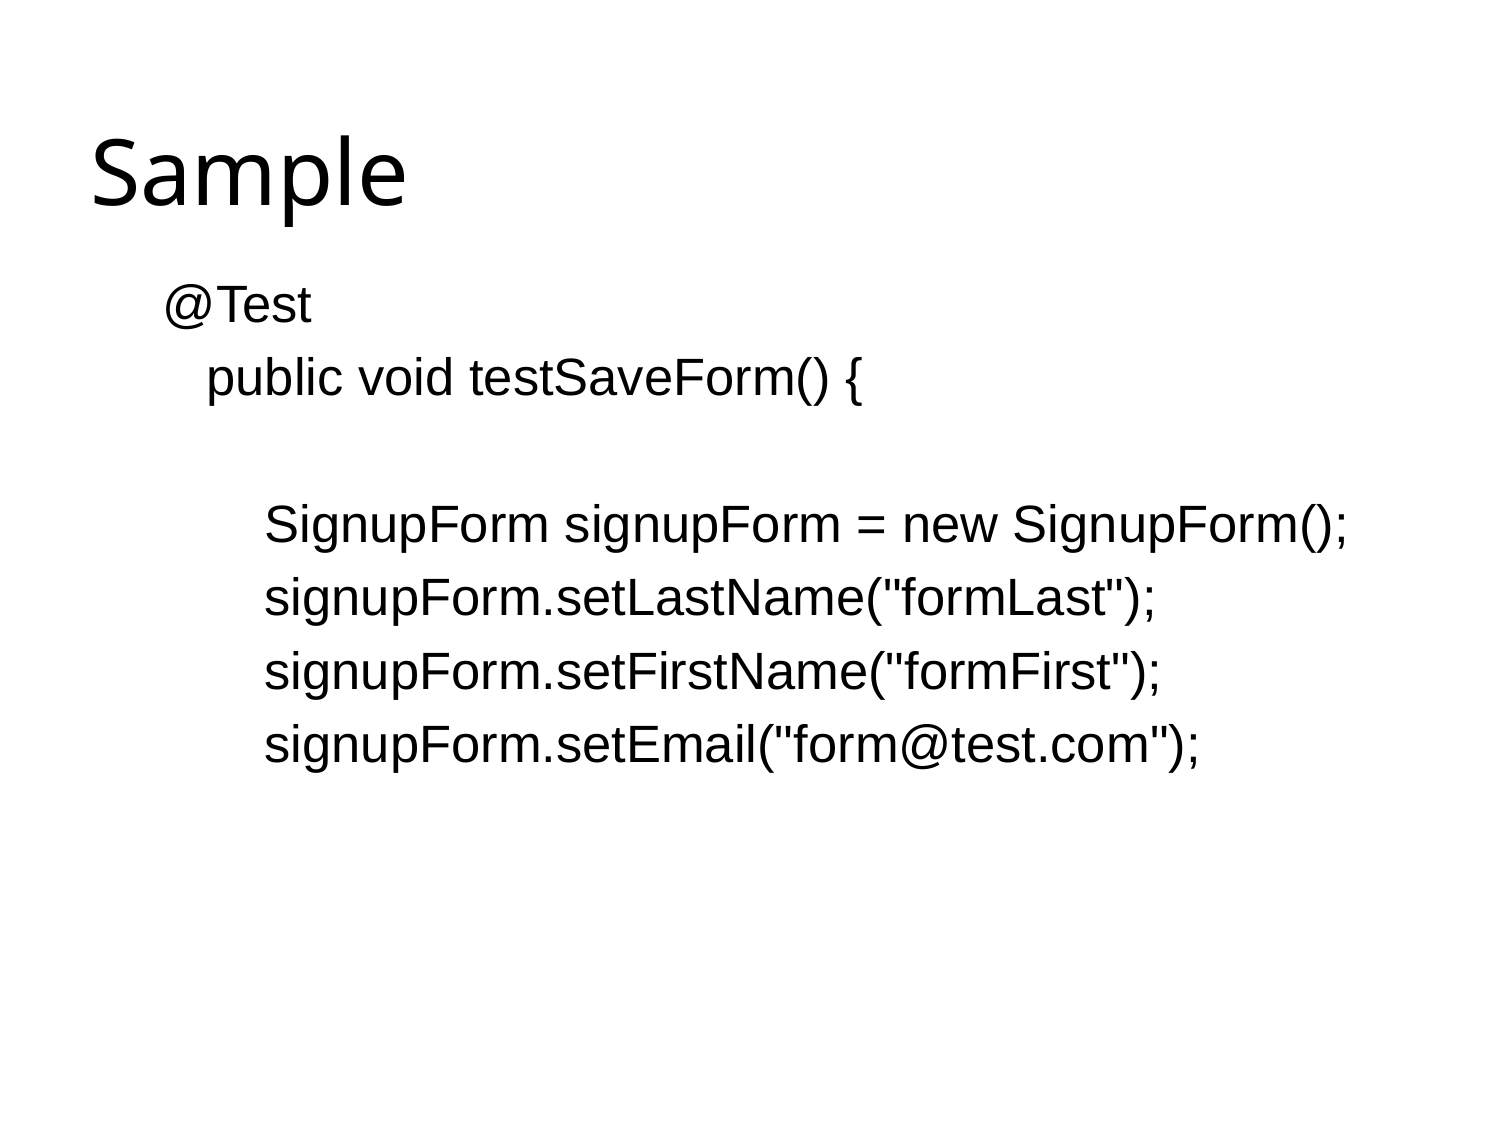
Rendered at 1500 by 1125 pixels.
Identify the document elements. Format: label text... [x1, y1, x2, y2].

title Sample [74, 74, 1426, 262]
list @Test public void testSaveForm() { SignupForm signupForm = new SignupForm(); signupForm.setLastName("formLast"); signupForm.setFirstName("formFirst"); signupForm.setEmail("form@test.com"); [74, 262, 1426, 1006]
